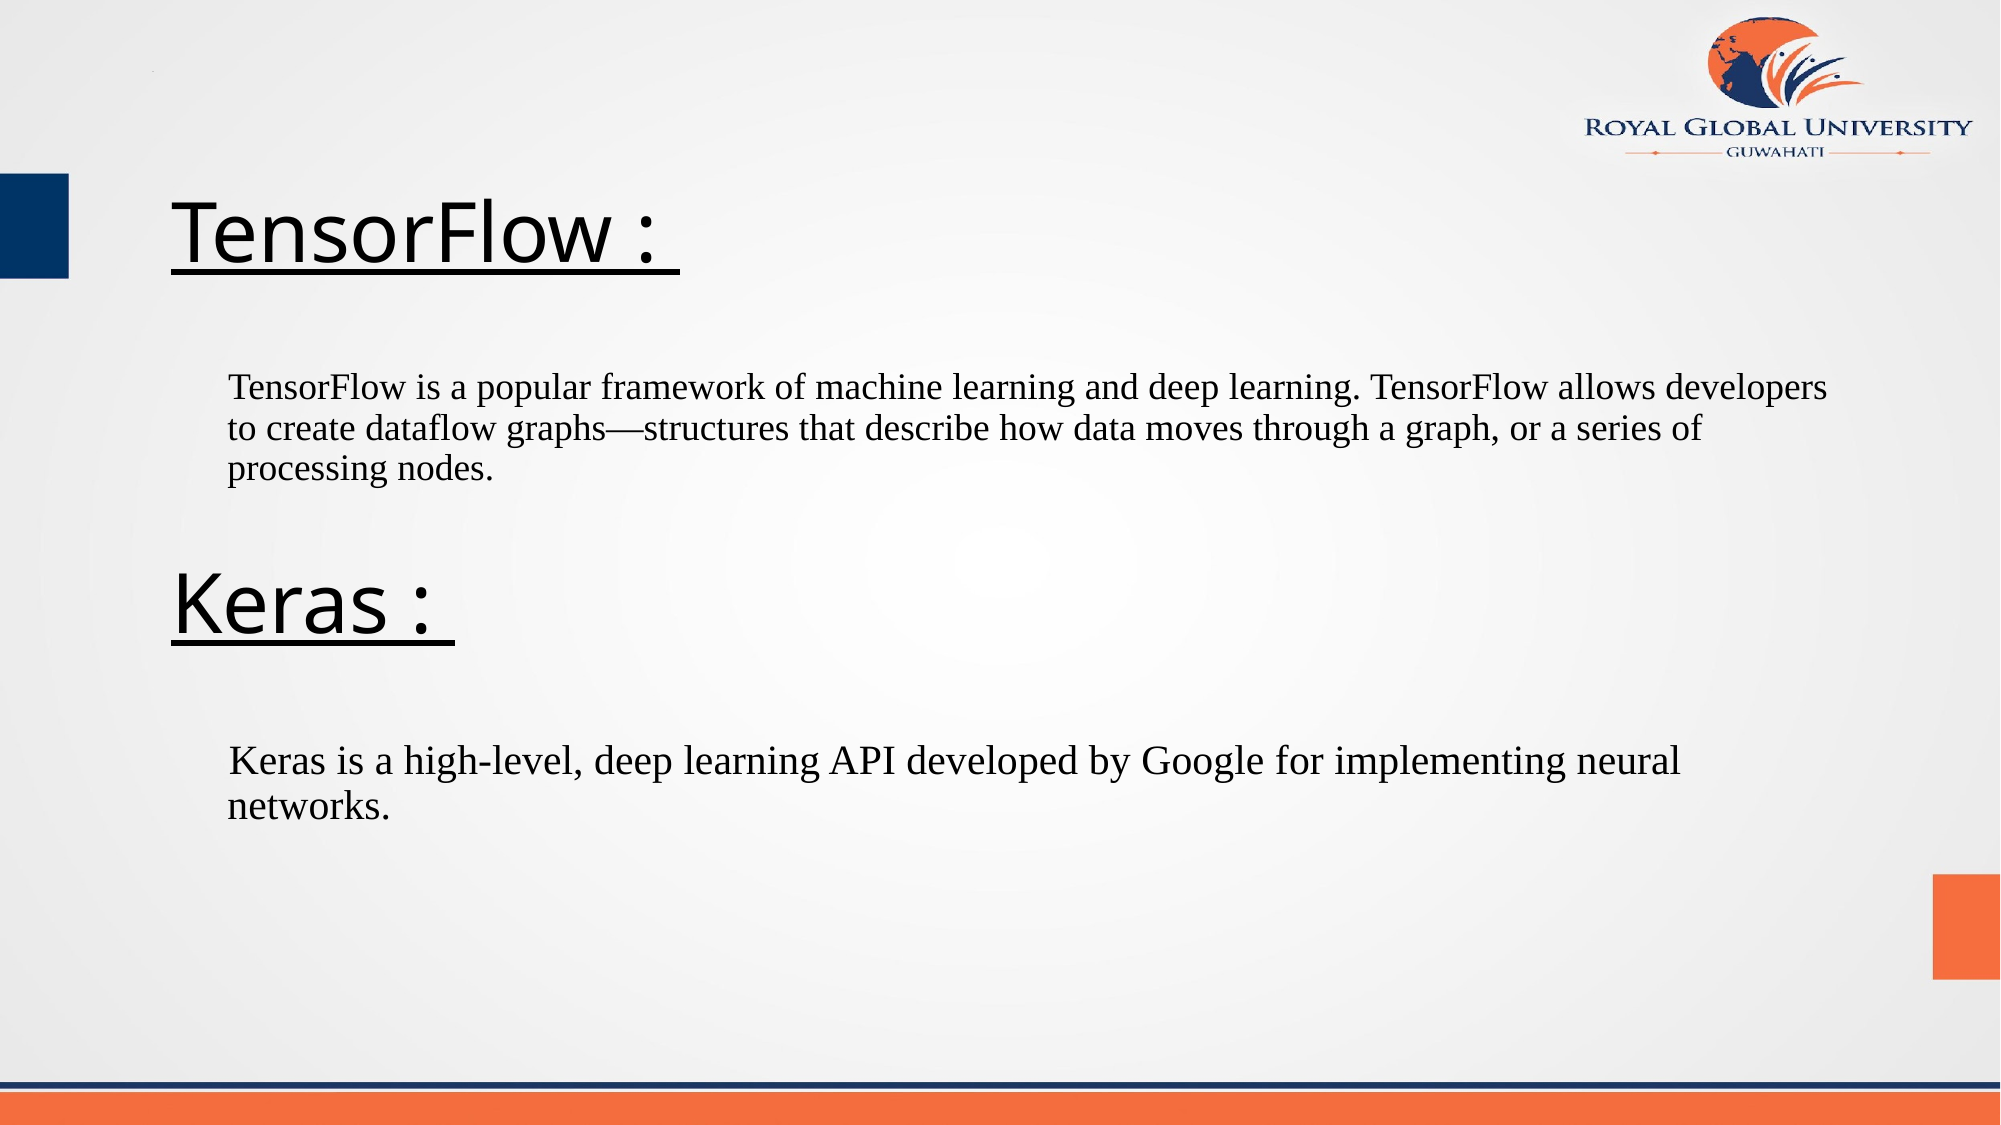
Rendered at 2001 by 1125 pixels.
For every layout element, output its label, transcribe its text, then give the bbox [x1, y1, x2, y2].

list TensorFlow : TensorFlow is a popular framework of machine learning and deep learning. TensorFlow allows developers to create dataflow graphs—structures that describe how data moves through a graph, or a series of processing nodes. Keras : Keras is a high-level, deep learning API developed by Google for implementing neural networks. [137, 183, 1863, 1014]
picture [0, 0, 2001, 1125]
title . [137, 59, 1863, 81]
